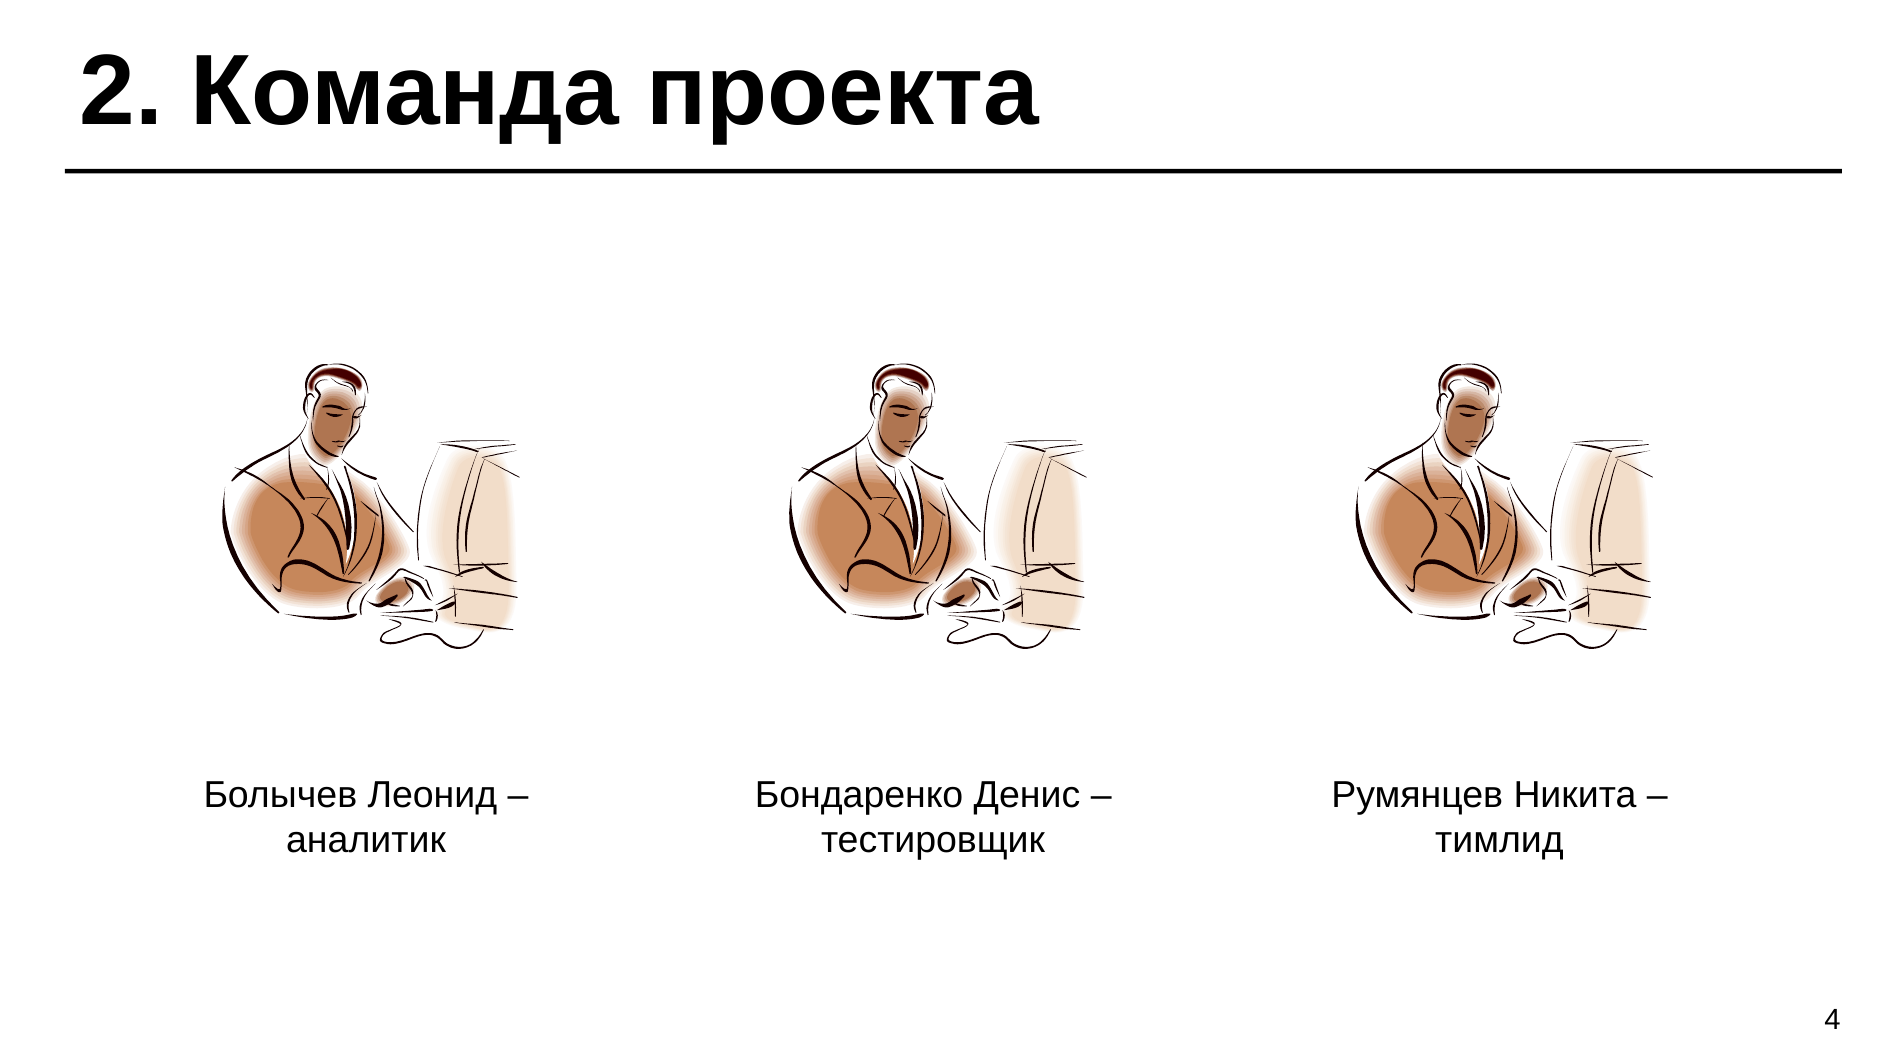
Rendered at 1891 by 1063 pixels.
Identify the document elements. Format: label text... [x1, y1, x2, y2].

title 2. Команда проекта [64, 11, 1842, 157]
text_box Румянцев Никита – тимлид [1251, 762, 1748, 868]
list Болычев Леонид – аналитик [118, 762, 615, 1063]
slide_number 4 [1414, 992, 1856, 1038]
picture [1346, 361, 1654, 653]
picture [213, 361, 520, 653]
text_box Бондаренко Денис – тестировщик [685, 762, 1182, 868]
picture [780, 361, 1087, 653]
